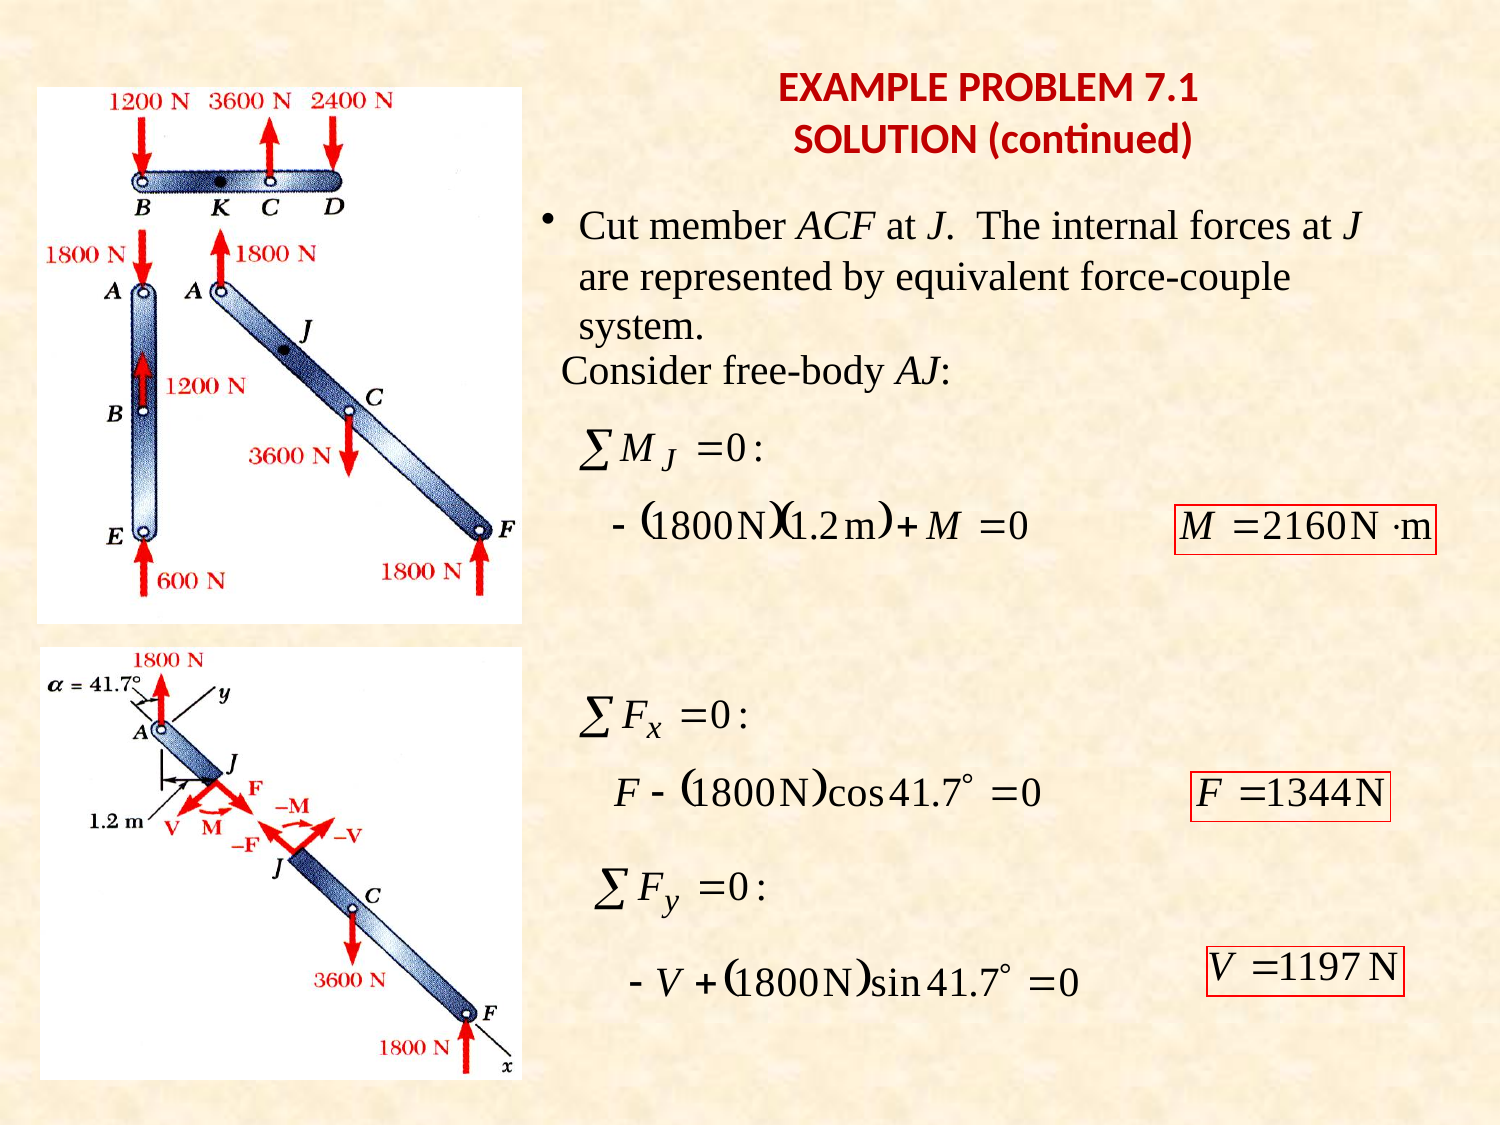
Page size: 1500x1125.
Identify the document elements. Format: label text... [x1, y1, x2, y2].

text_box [591, 862, 1404, 1012]
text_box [37, 87, 1463, 1080]
picture [0, 0, 1500, 1125]
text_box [575, 690, 1390, 822]
title EXAMPLE PROBLEM 7.1 SOLUTION (continued) [687, 50, 1300, 85]
